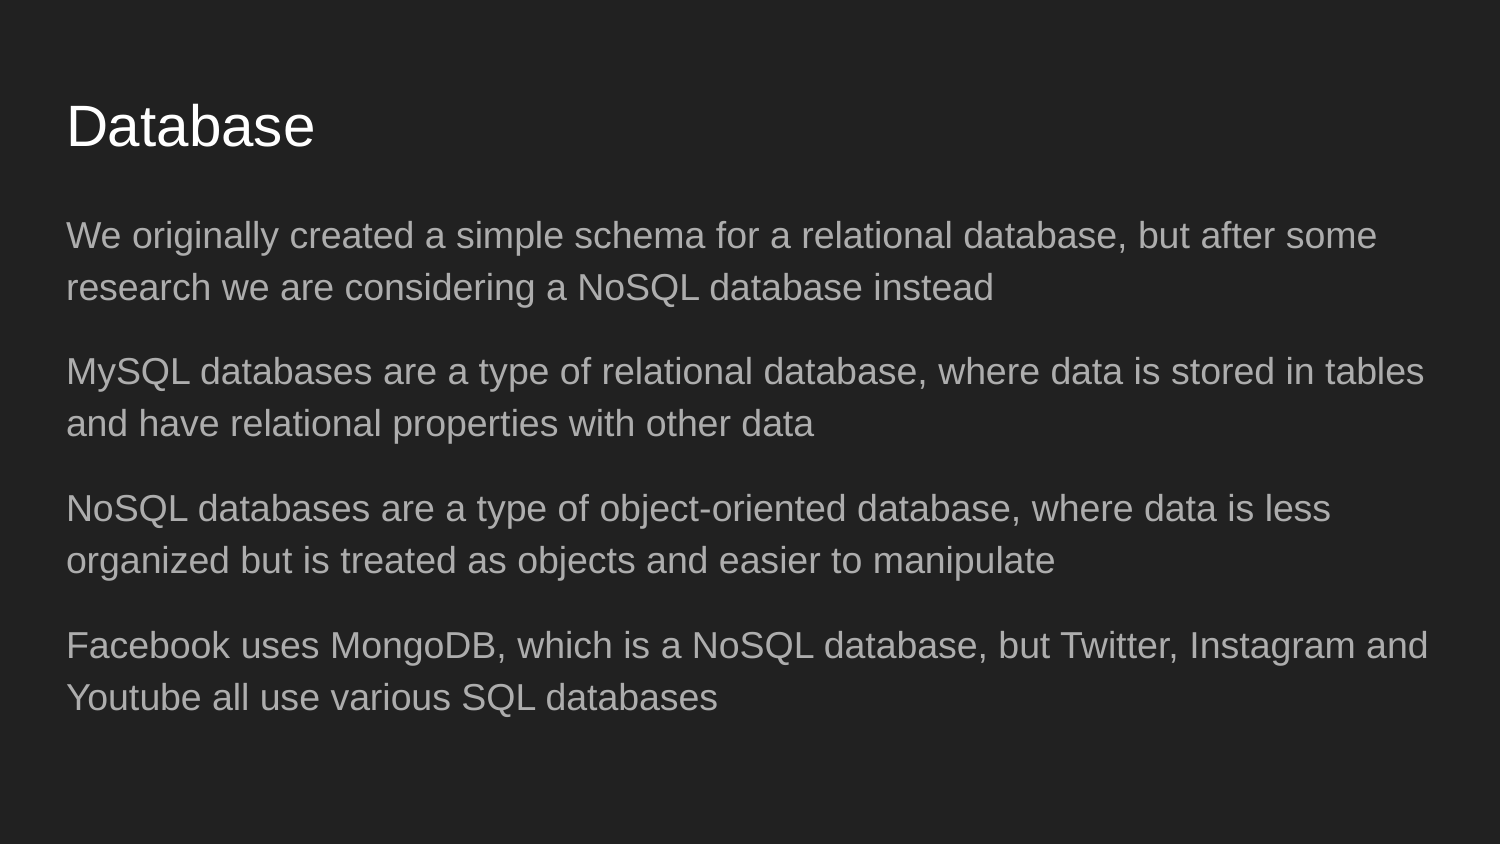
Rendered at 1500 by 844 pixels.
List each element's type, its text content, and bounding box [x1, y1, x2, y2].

title Database [51, 72, 1449, 167]
list We originally created a simple schema for a relational database, but after some research we are considering a NoSQL database instead MySQL databases are a type of relational database, where data is stored in tables and have relational properties with other data NoSQL databases are a type of object-oriented database, where data is less organized but is treated as objects and easier to manipulate Facebook uses MongoDB, which is a NoSQL database, but Twitter, Instagram and Youtube all use various SQL databases [51, 189, 1449, 750]
